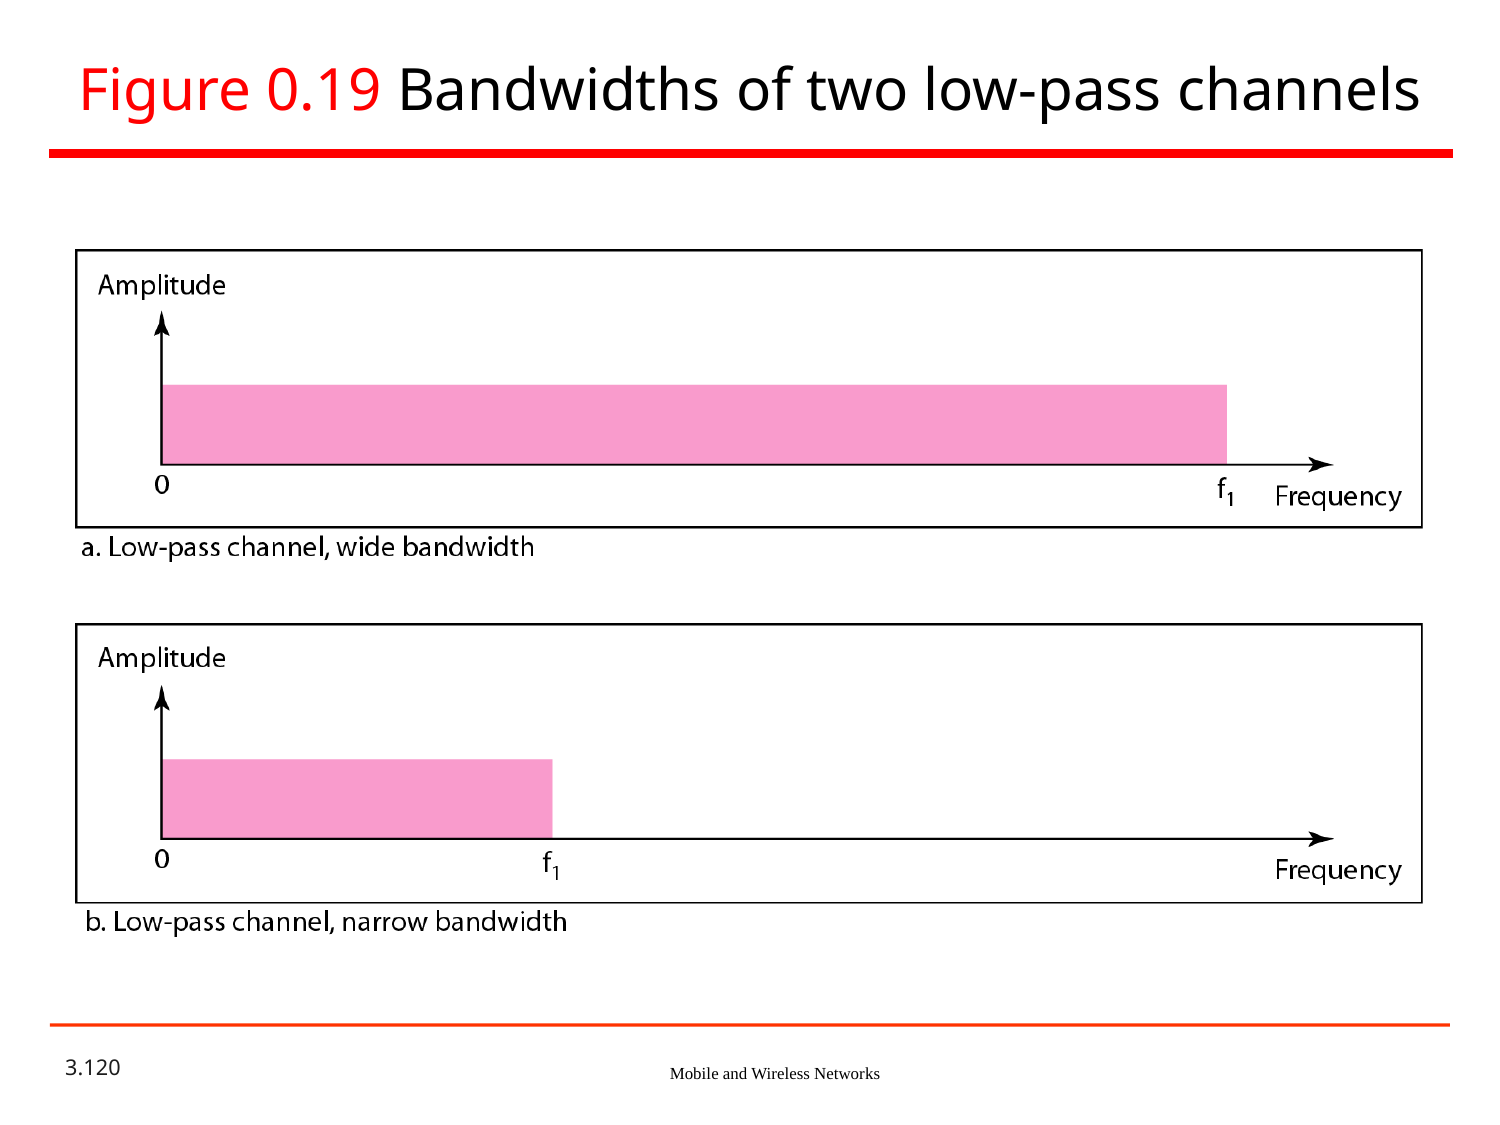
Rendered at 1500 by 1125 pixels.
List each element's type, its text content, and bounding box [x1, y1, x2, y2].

footer Mobile and Wireless Networks [512, 1037, 1038, 1089]
title Figure 0.19 Bandwidths of two low-pass channels [49, 37, 1451, 138]
slide_number 3.120 [49, 1037, 363, 1088]
picture [74, 249, 1424, 938]
